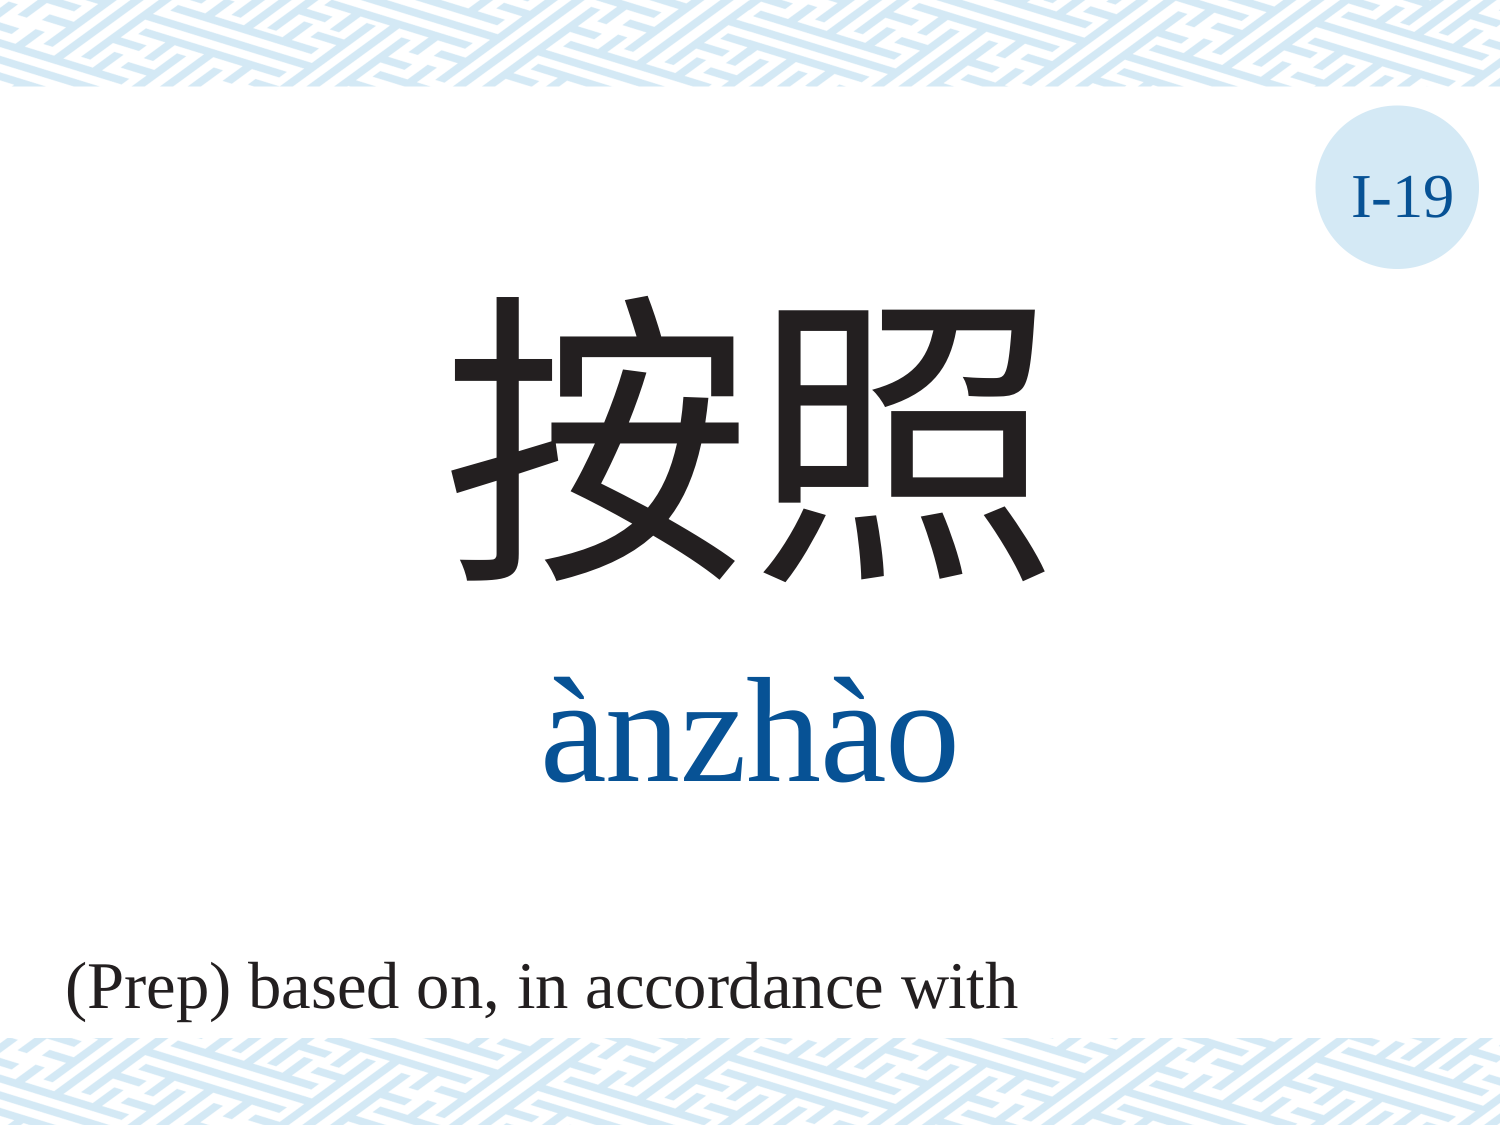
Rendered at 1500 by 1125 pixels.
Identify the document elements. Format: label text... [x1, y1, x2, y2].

text_box (Prep) based on, in accordance with [62, 942, 1163, 1023]
text_box I-19 按照 ànzhào [439, 154, 1456, 812]
picture [0, 0, 1500, 1125]
